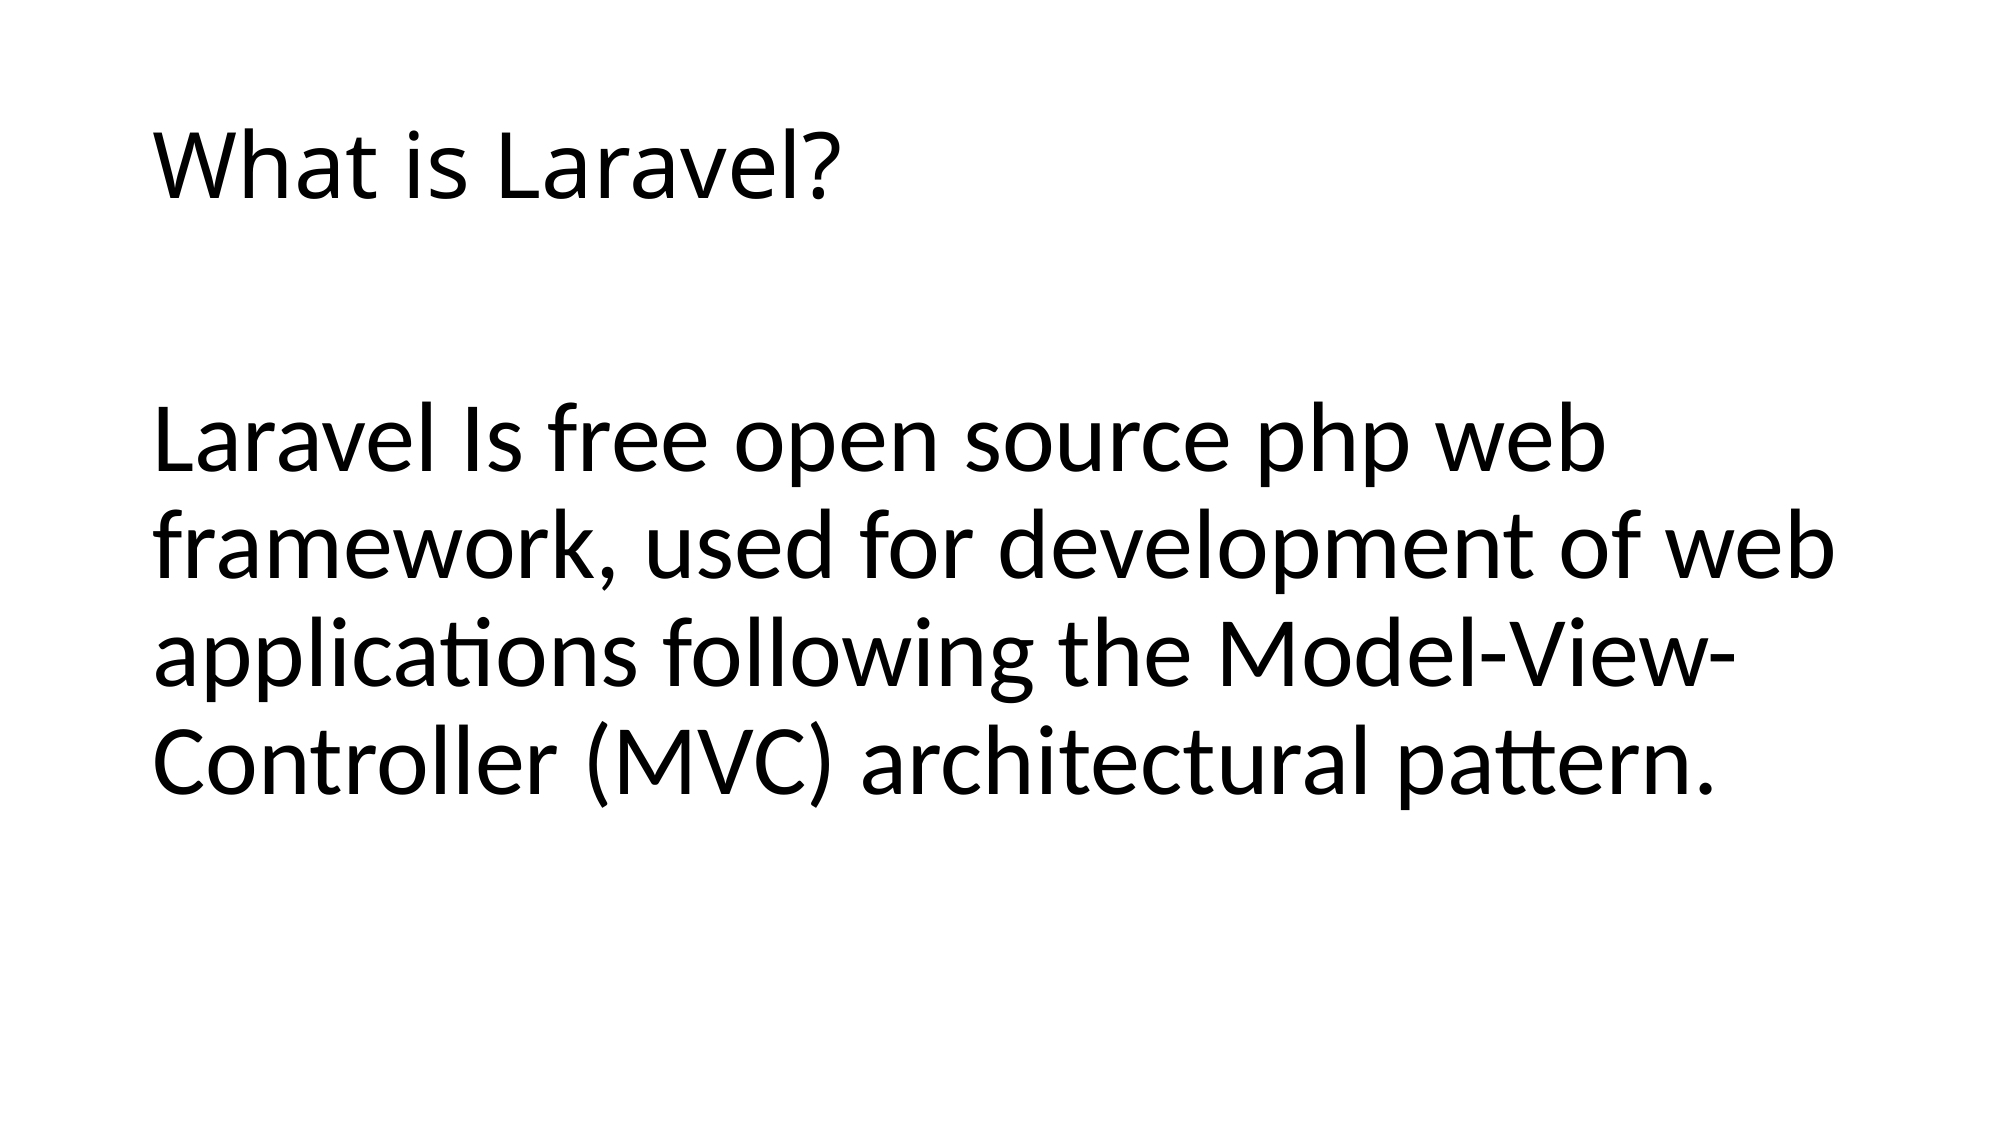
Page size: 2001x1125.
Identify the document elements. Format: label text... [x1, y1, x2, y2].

list Laravel Is free open source php web framework, used for development of web applications following the Model-View-Controller (MVC) architectural pattern. [137, 377, 1863, 1091]
title What is Laravel? [137, 59, 1863, 278]
